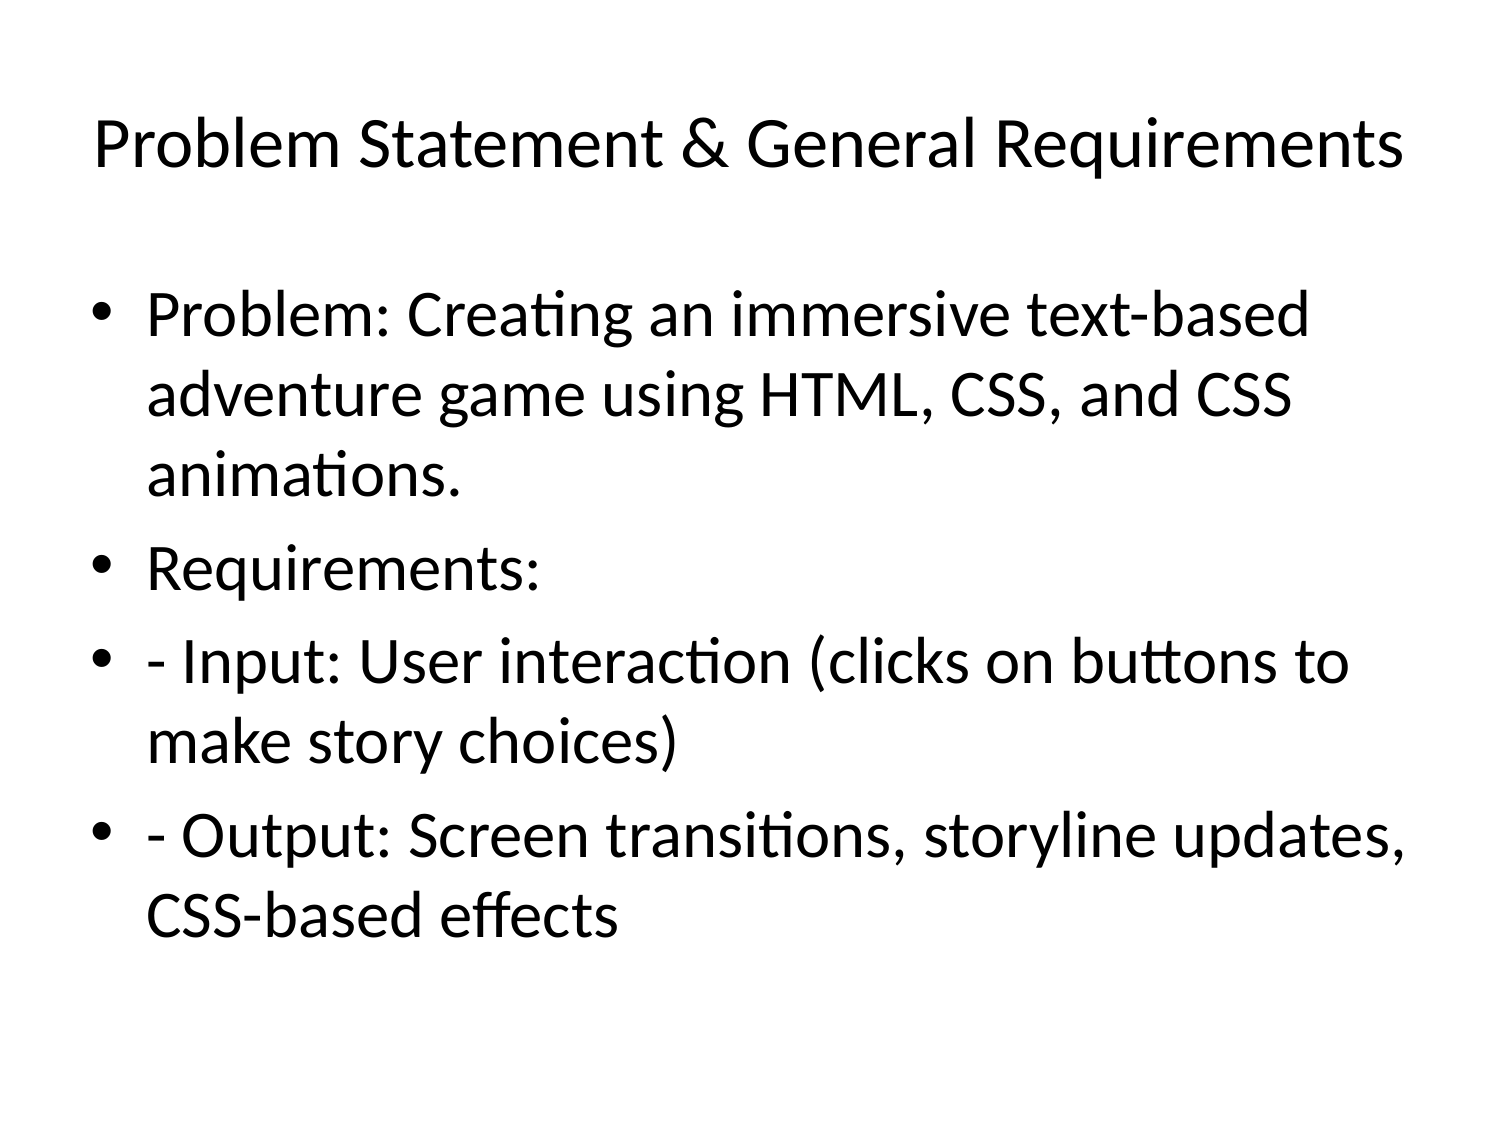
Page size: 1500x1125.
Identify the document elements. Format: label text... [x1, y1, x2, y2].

title Problem Statement & General Requirements [75, 45, 1425, 233]
list Problem: Creating an immersive text-based adventure game using HTML, CSS, and CSS animations. Requirements: - Input: User interaction (clicks on buttons to make story choices) - Output: Screen transitions, storyline updates, CSS-based effects [75, 262, 1425, 1005]
